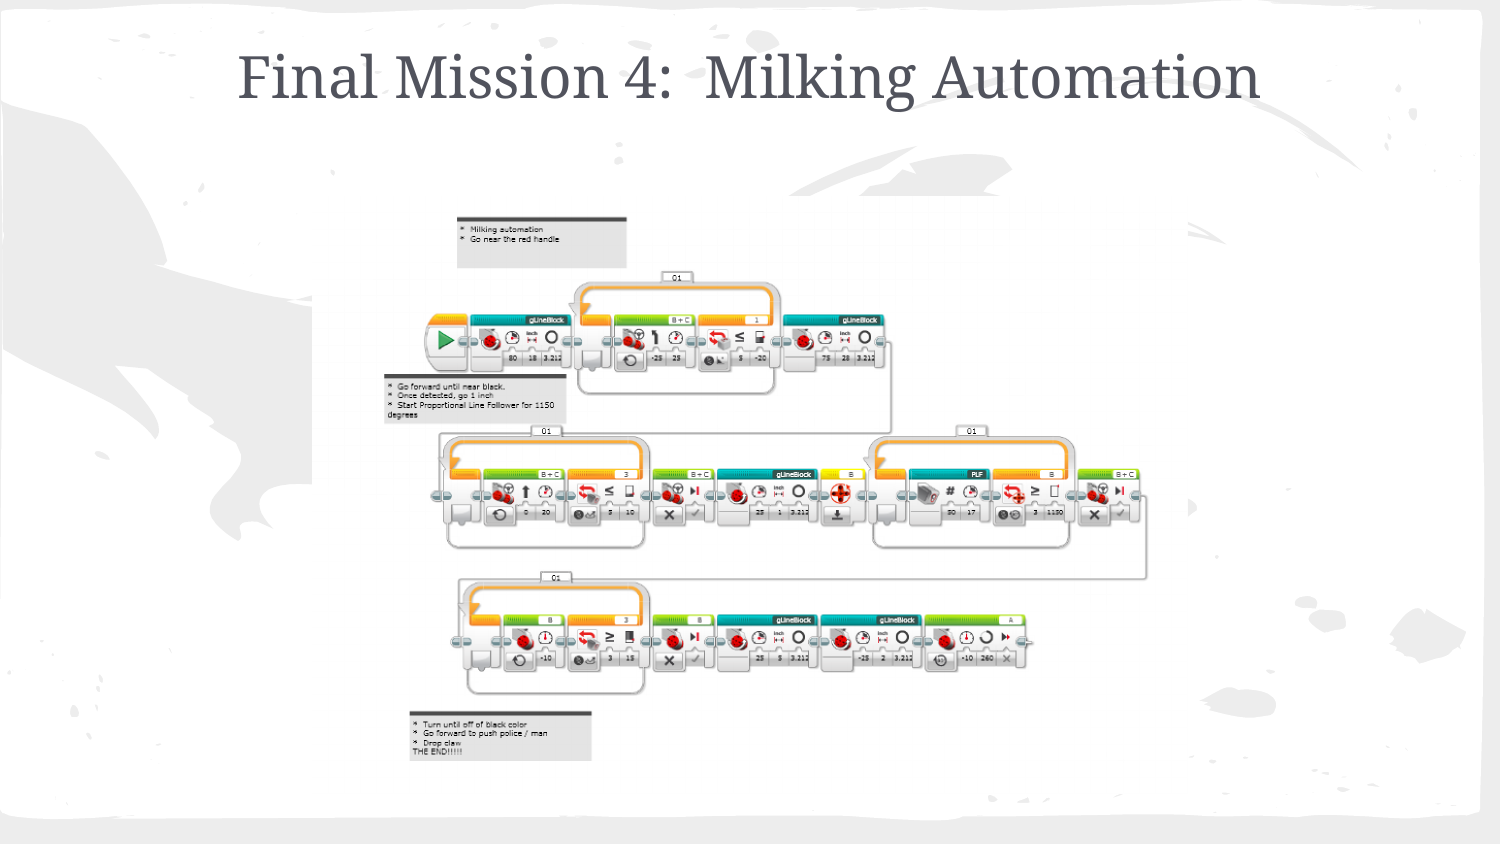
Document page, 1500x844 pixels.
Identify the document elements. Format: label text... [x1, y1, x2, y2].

title Final Mission 4: Milking Automation [75, 25, 1425, 197]
picture [312, 196, 1188, 794]
